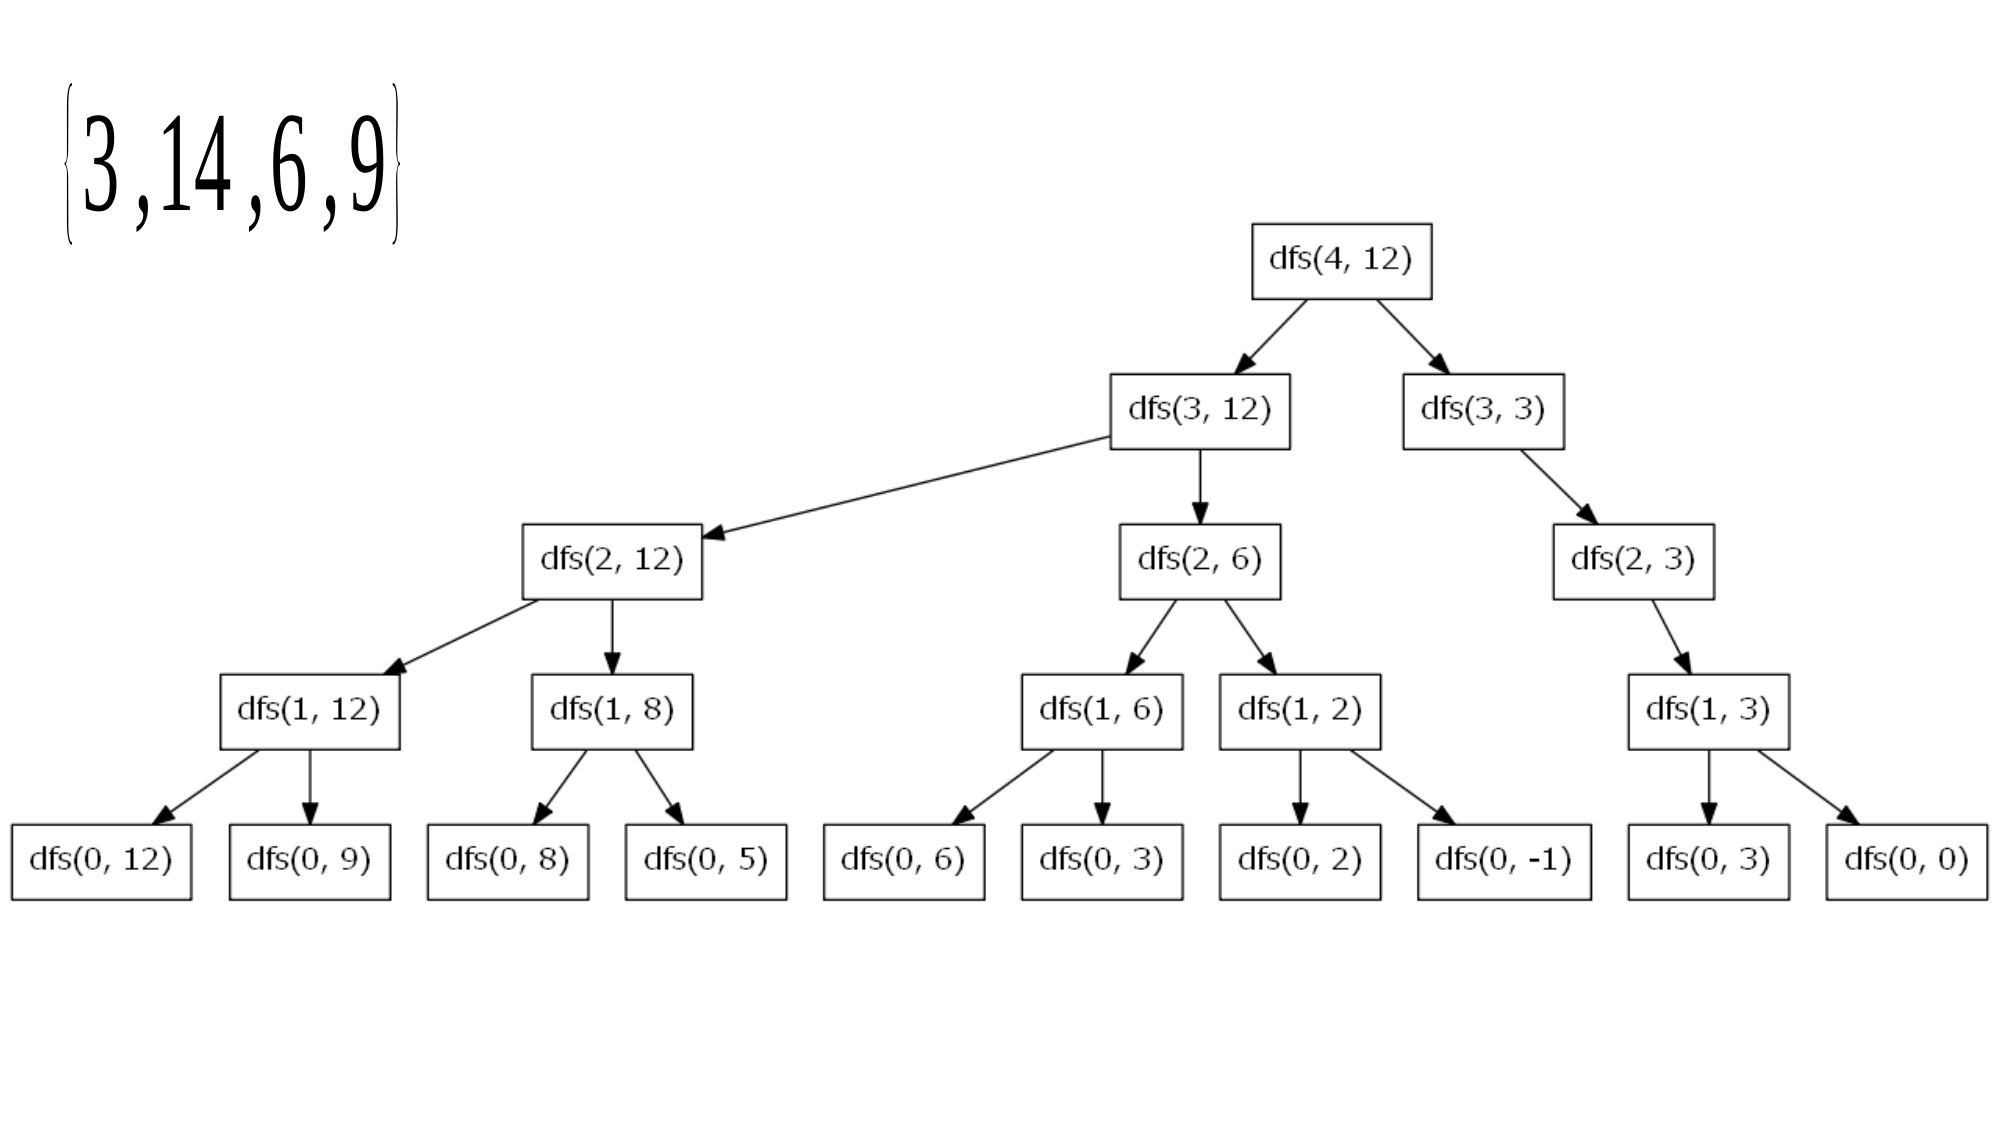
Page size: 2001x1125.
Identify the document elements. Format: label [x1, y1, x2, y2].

picture [4, 216, 1996, 909]
